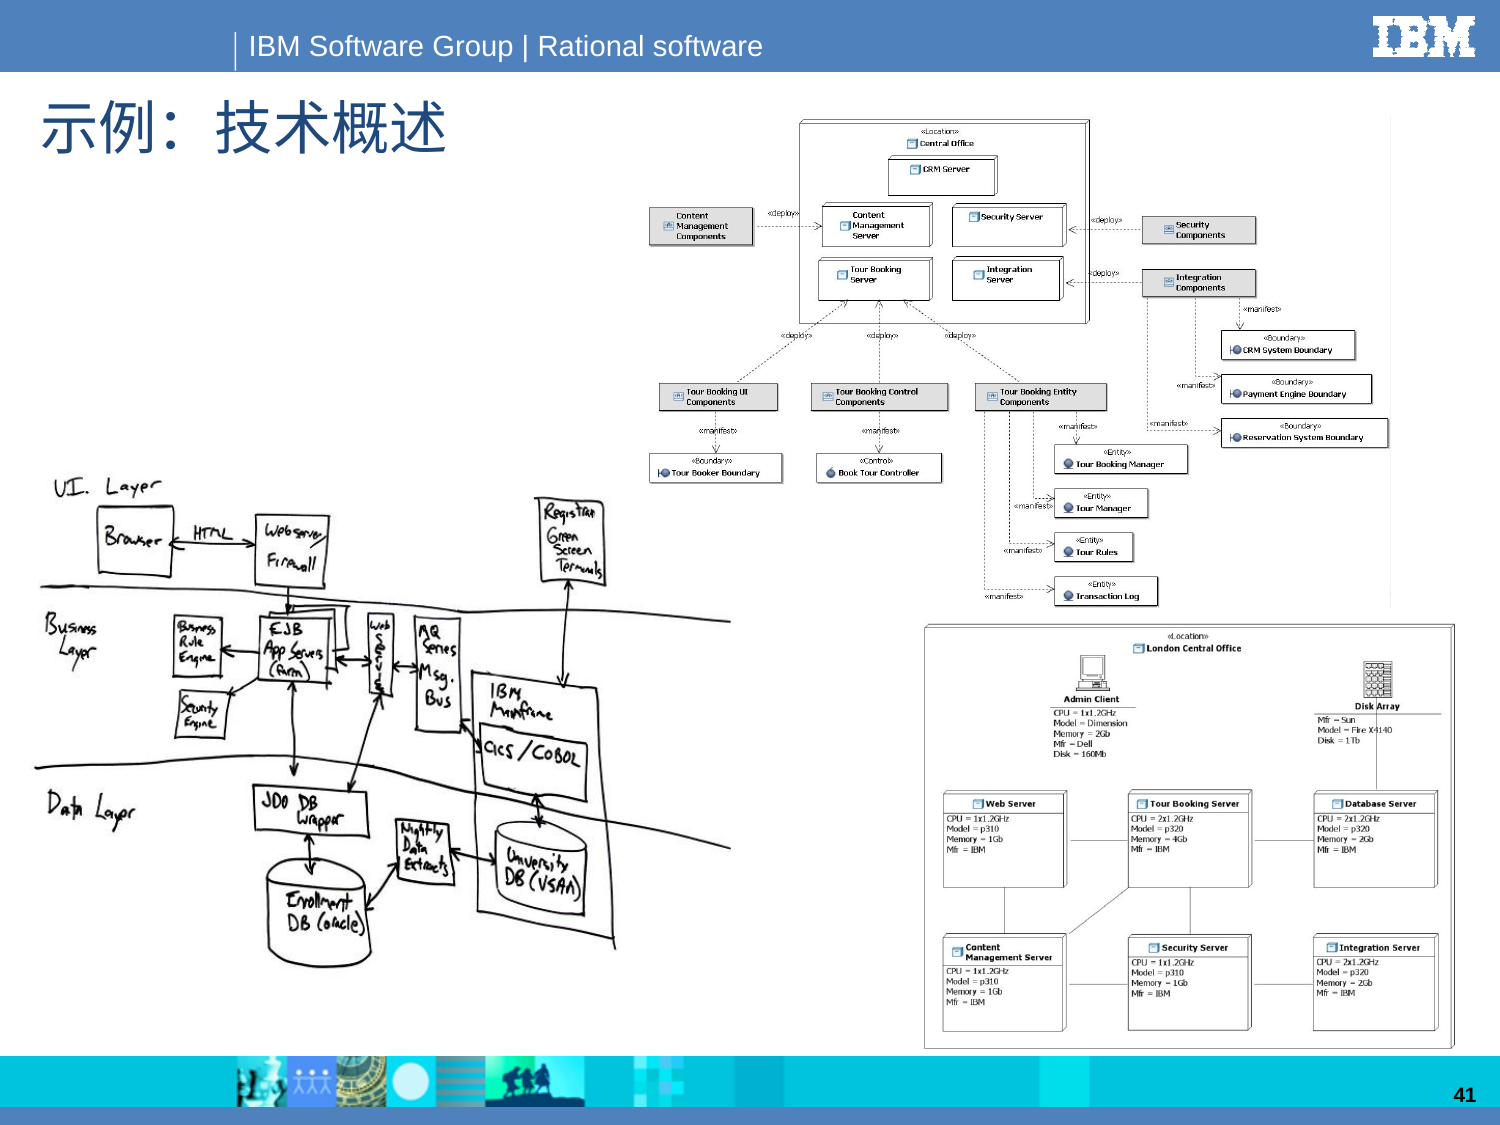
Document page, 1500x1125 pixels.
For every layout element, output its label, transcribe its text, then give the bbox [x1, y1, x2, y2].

picture [922, 621, 1456, 1050]
slide_number 41 [1366, 1081, 1477, 1107]
picture [0, 1056, 1500, 1107]
title 示例：技术概述 [25, 91, 1477, 171]
picture [29, 116, 1391, 989]
